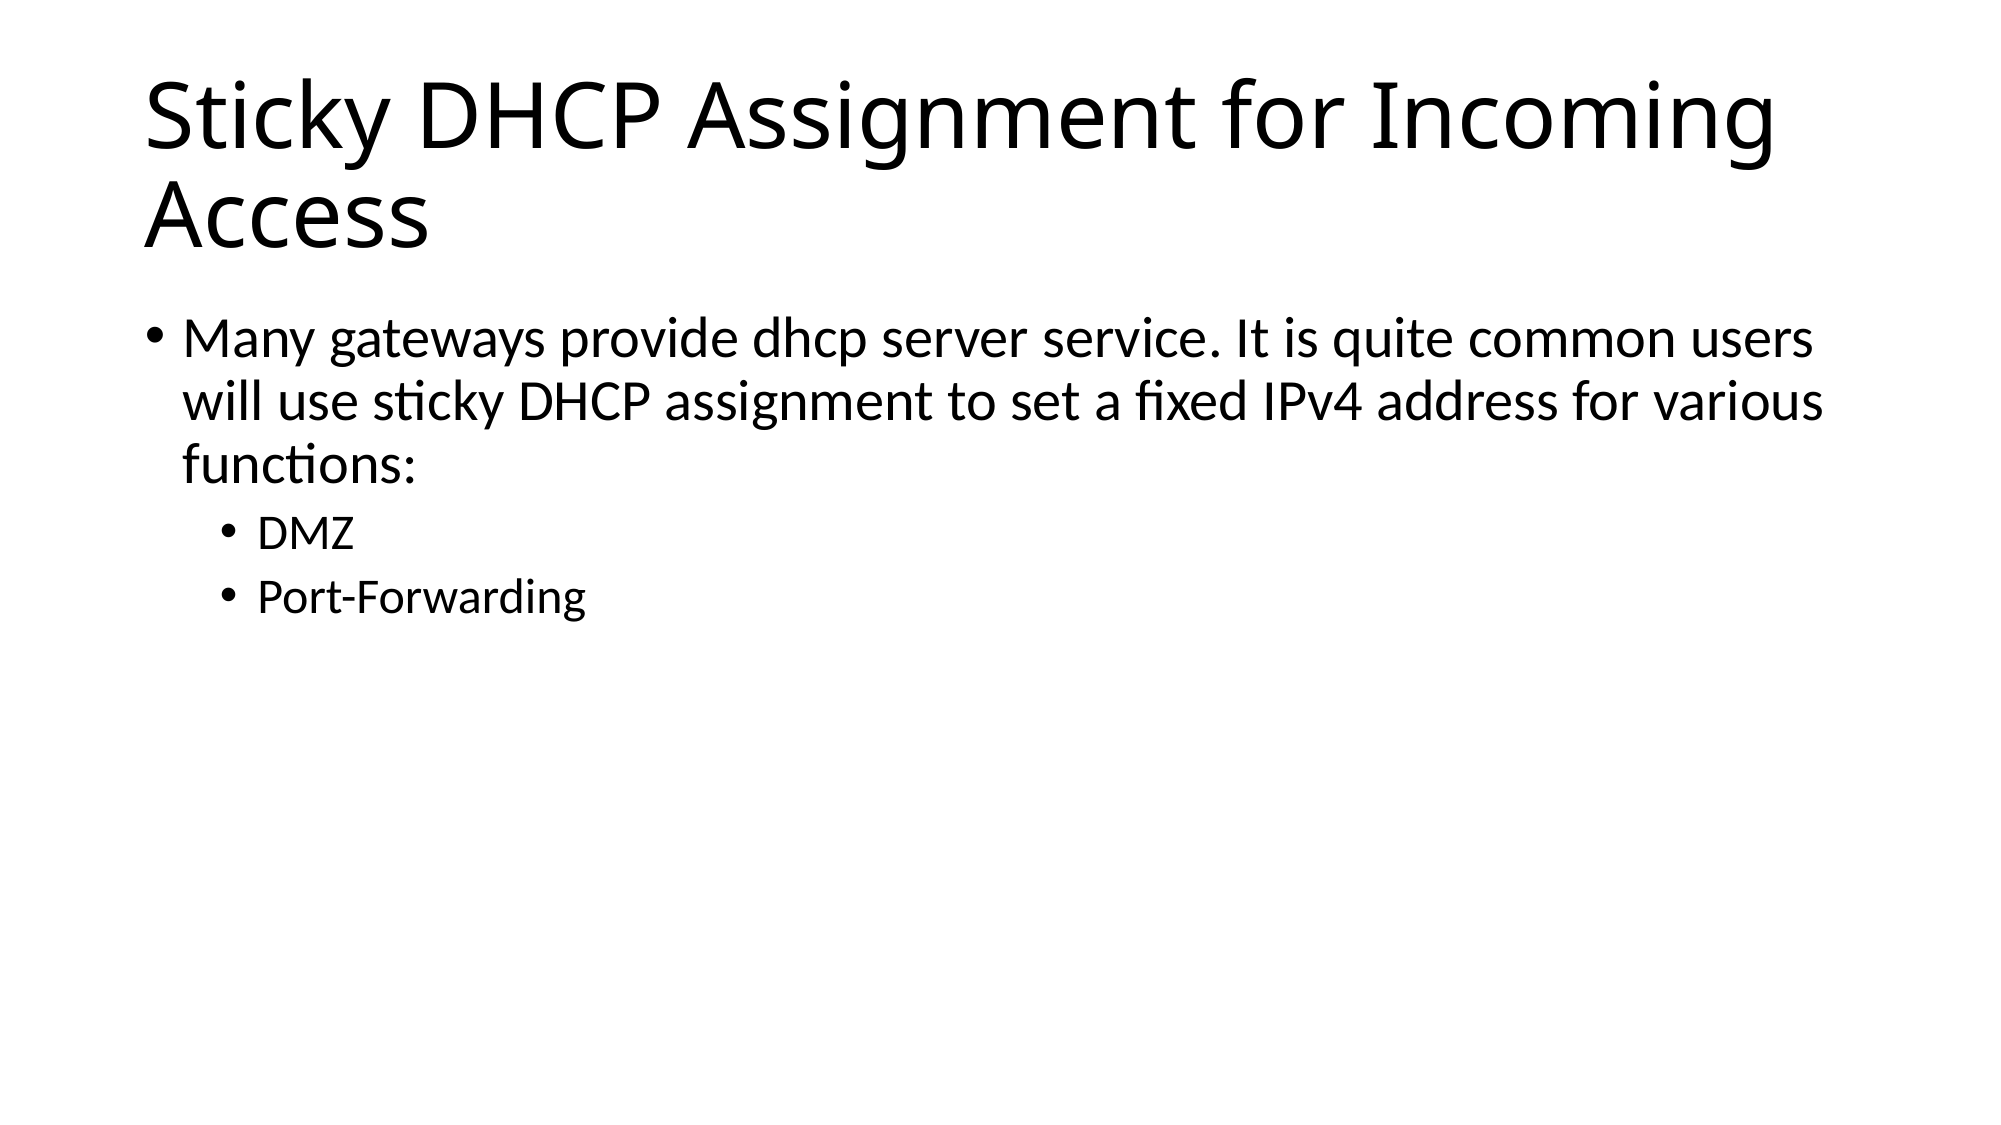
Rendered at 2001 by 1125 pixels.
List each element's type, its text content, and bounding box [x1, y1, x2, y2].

title Sticky DHCP Assignment for Incoming Access [136, 59, 1863, 278]
list Many gateways provide dhcp server service. It is quite common users will use sticky DHCP assignment to set a fixed IPv4 address for various functions: DMZ Port-Forwarding [136, 298, 1863, 1014]
